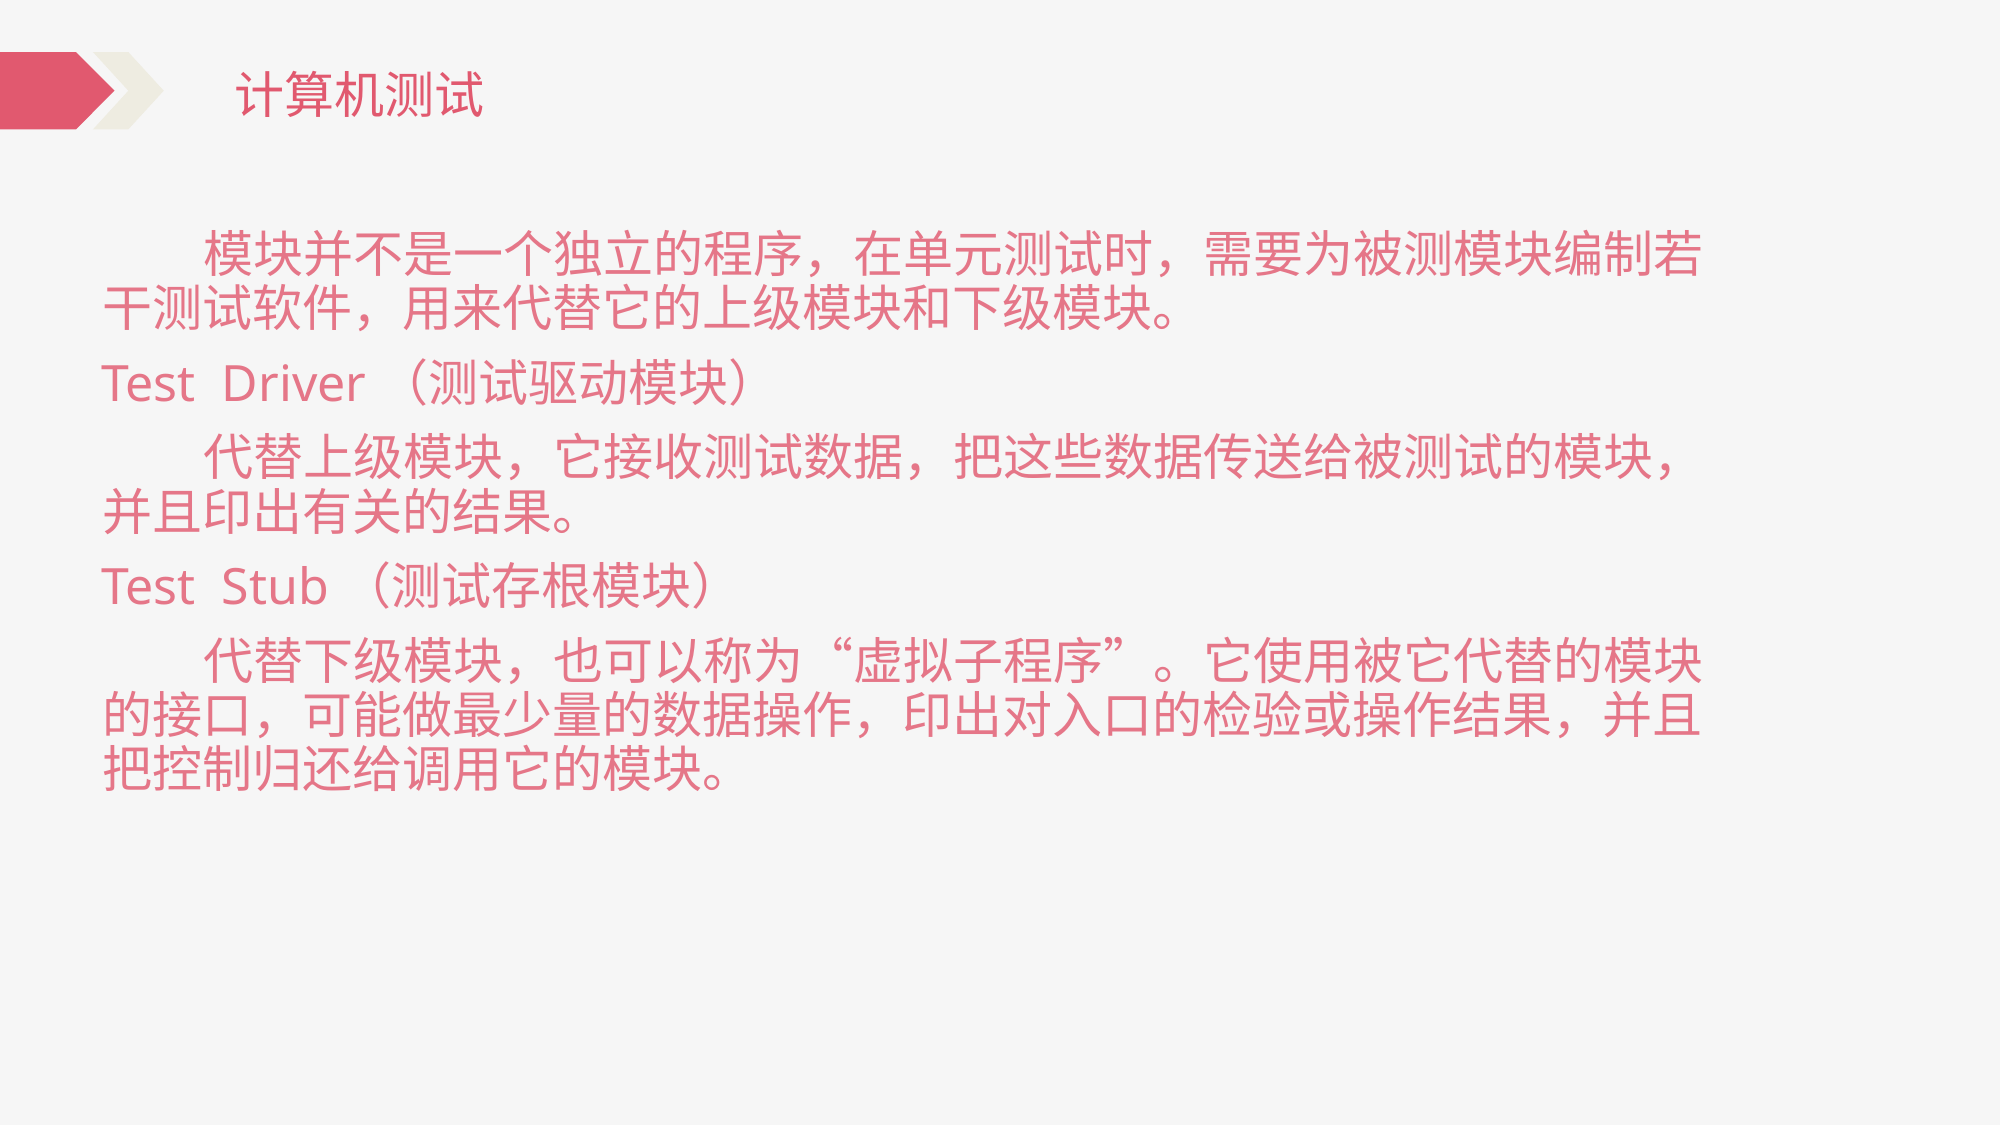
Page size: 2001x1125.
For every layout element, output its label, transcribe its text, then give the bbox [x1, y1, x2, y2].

text_box [82, 142, 1935, 1081]
text_box 模块并不是一个独立的程序，在单元测试时，需要为被测模块编制若干测试软件，用来代替它的上级模块和下级模块。 Test Driver（测试驱动模块） 代替上级模块，它接收测试数据，把这些数据传送给被测试的模块，并且印出有关的结果。 Test Stub（测试存根模块） 代替下级模块，也可以称为“虚拟子程序”。它使用被它代替的模块的接口，可能做最少量的数据操作，印出对入口的检验或操作结果，并且把控制归还给调用它的模块。 [49, 221, 1730, 1071]
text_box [195, 44, 770, 132]
